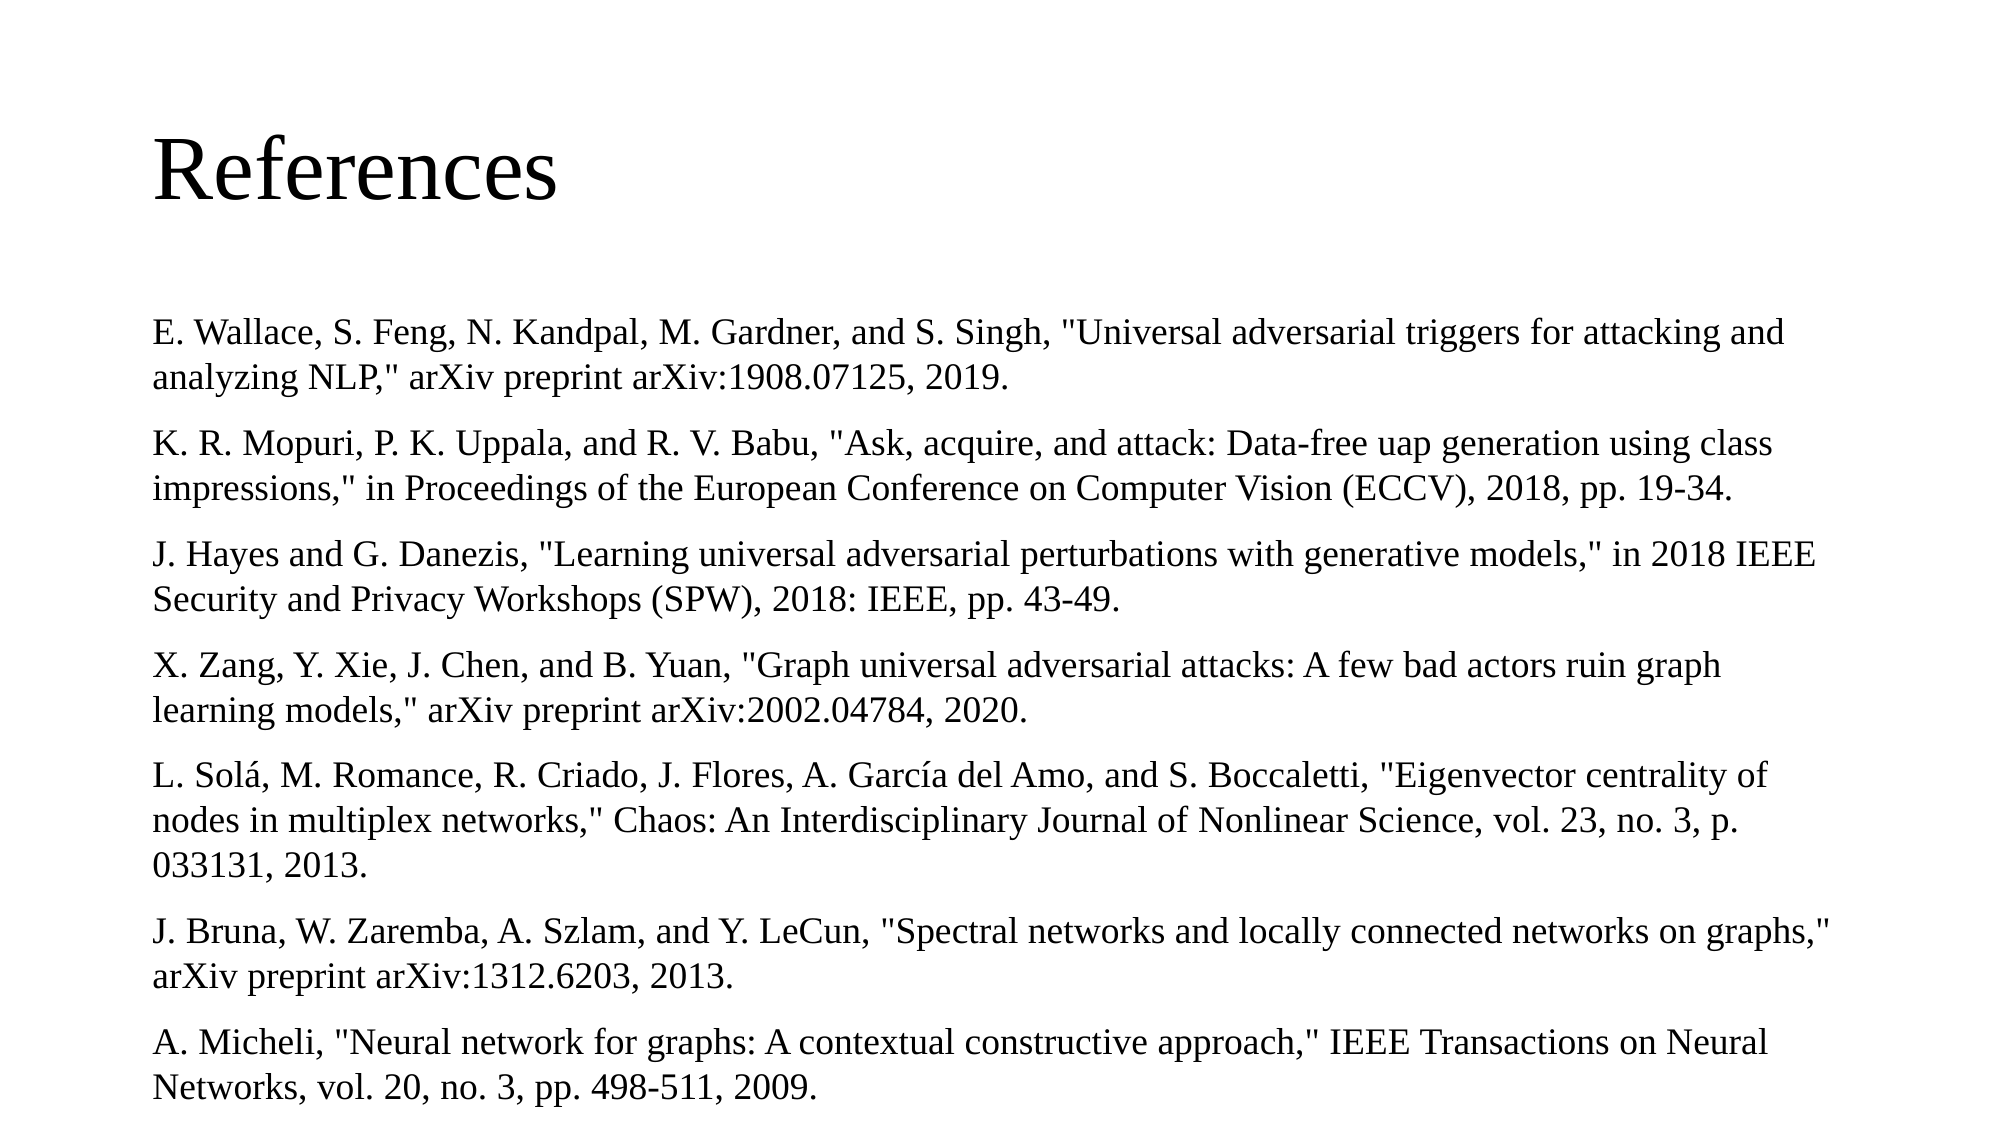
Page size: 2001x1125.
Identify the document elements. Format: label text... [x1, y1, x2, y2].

list E. Wallace, S. Feng, N. Kandpal, M. Gardner, and S. Singh, "Universal adversarial triggers for attacking and analyzing NLP," arXiv preprint arXiv:1908.07125, 2019. K. R. Mopuri, P. K. Uppala, and R. V. Babu, "Ask, acquire, and attack: Data-free uap generation using class impressions," in Proceedings of the European Conference on Computer Vision (ECCV), 2018, pp. 19-34. J. Hayes and G. Danezis, "Learning universal adversarial perturbations with generative models," in 2018 IEEE Security and Privacy Workshops (SPW), 2018: IEEE, pp. 43-49. X. Zang, Y. Xie, J. Chen, and B. Yuan, "Graph universal adversarial attacks: A few bad actors ruin graph learning models," arXiv preprint arXiv:2002.04784, 2020. L. Solá, M. Romance, R. Criado, J. Flores, A. García del Amo, and S. Boccaletti, "Eigenvector centrality of nodes in multiplex networks," Chaos: An Interdisciplinary Journal of Nonlinear Science, vol. 23, no. 3, p. 033131, 2013. J. Bruna, W. Zaremba, A. Szlam, and Y. LeCun, "Spectral networks and locally connected networks on graphs," arXiv preprint arXiv:1312.6203, 2013. A. Micheli, "Neural network for graphs: A contextual constructive approach," IEEE Transactions on Neural Networks, vol. 20, no. 3, pp. 498-511, 2009. [137, 299, 1863, 1014]
title References [137, 60, 1863, 279]
